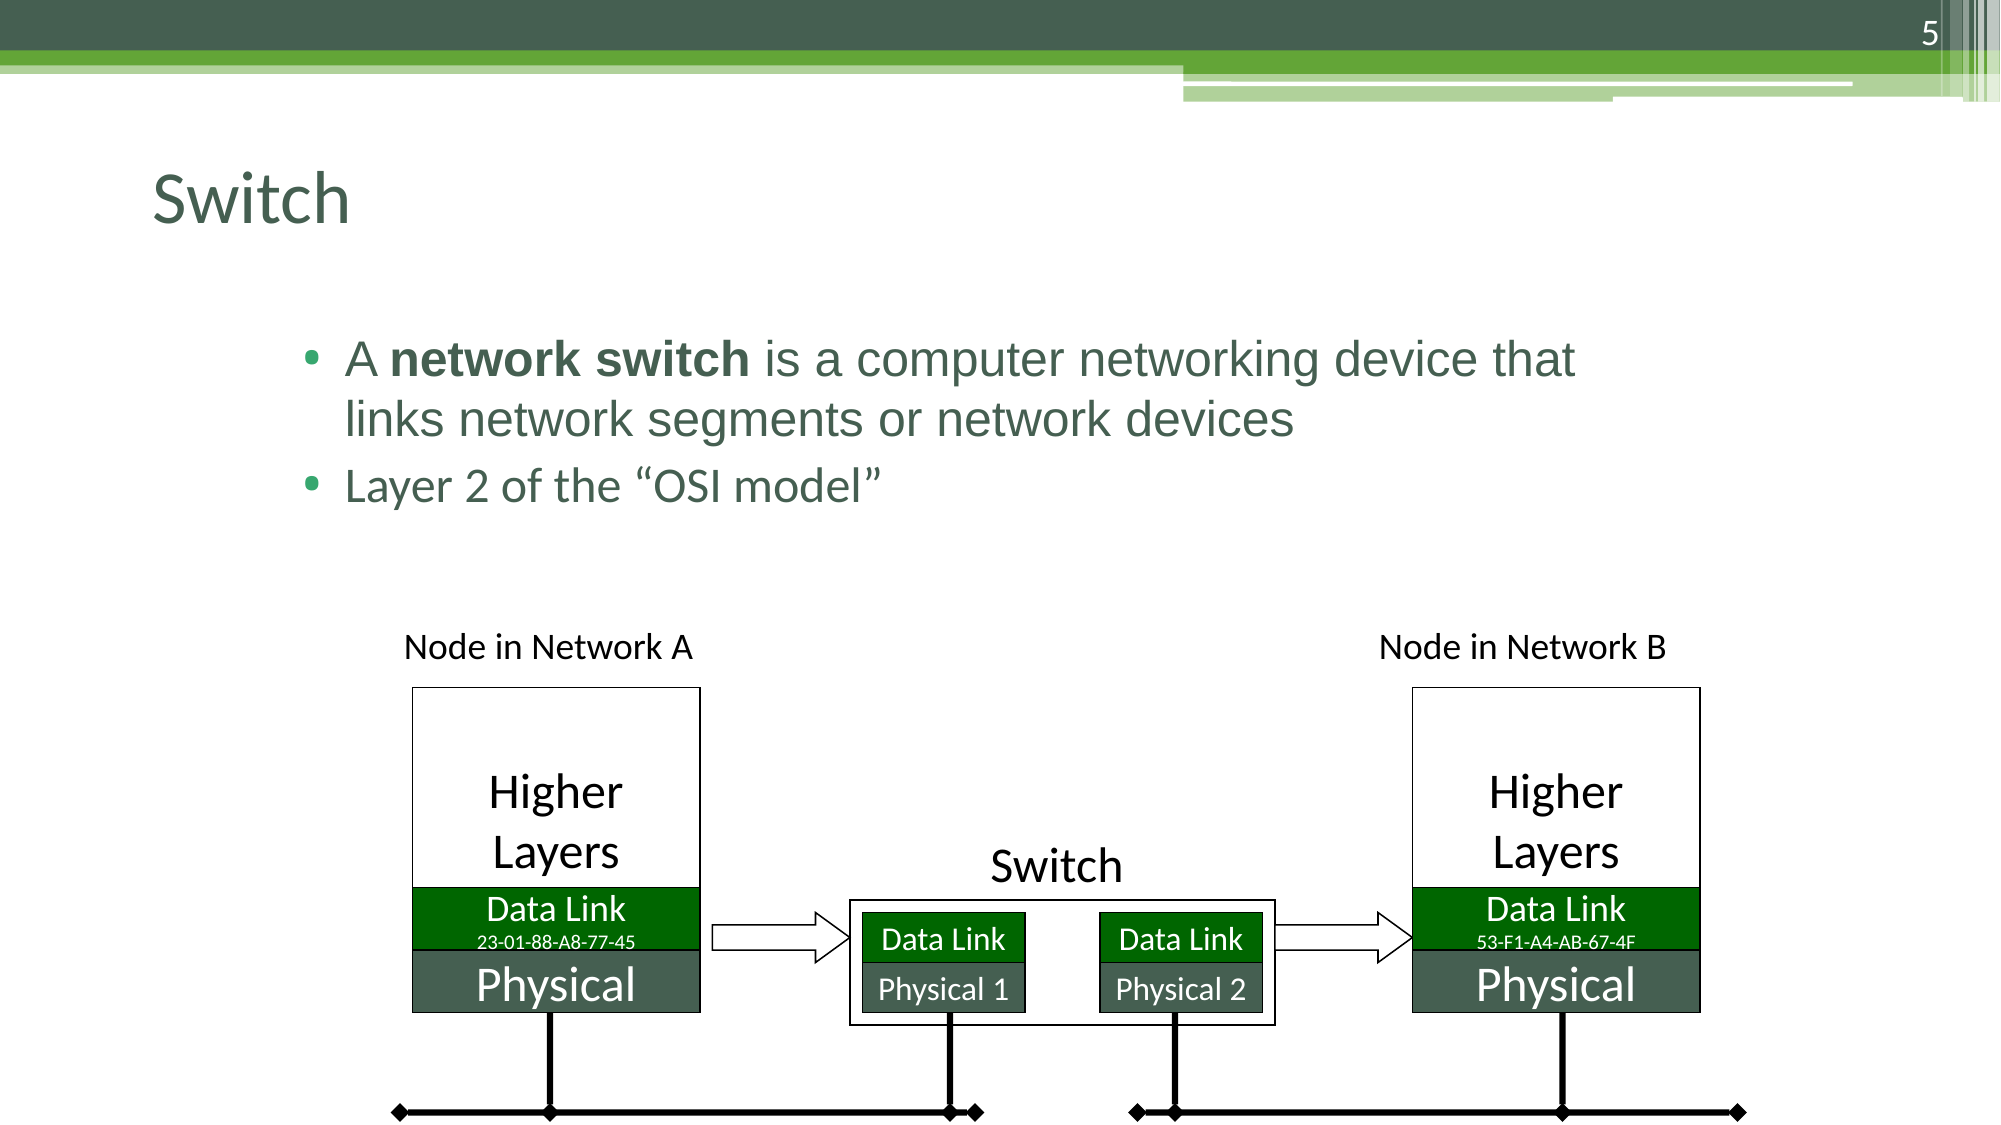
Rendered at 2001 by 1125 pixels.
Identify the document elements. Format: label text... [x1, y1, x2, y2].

text_box Node in Network A [389, 614, 709, 675]
text_box [957, 1106, 982, 1119]
text_box [712, 912, 850, 963]
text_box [412, 687, 700, 1013]
text_box [1131, 1106, 1168, 1119]
text_box [951, 994, 1174, 1025]
text_box Data Link [1099, 912, 1263, 963]
text_box Switch [975, 824, 1139, 900]
text_box [1569, 1106, 1744, 1119]
text_box [1168, 1013, 1182, 1119]
slide_number 5 [1788, 0, 1955, 61]
text_box [1274, 912, 1412, 963]
text_box [1176, 994, 1275, 1025]
title Switch [137, 99, 1413, 288]
text_box [943, 1012, 957, 1119]
text_box Node in Network B [1364, 614, 1683, 675]
text_box [849, 994, 949, 1025]
text_box [1556, 1013, 1569, 1119]
text_box [543, 1013, 557, 1119]
text_box Physical 1 [862, 963, 1025, 1013]
text_box [393, 1106, 543, 1119]
text_box Data Link [862, 912, 1025, 963]
text_box Physical 2 [1099, 963, 1263, 1013]
list A network switch is a computer networking device that links network segments or network devices Layer 2 of the “OSI model” [270, 318, 1700, 994]
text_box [1412, 687, 1700, 1013]
